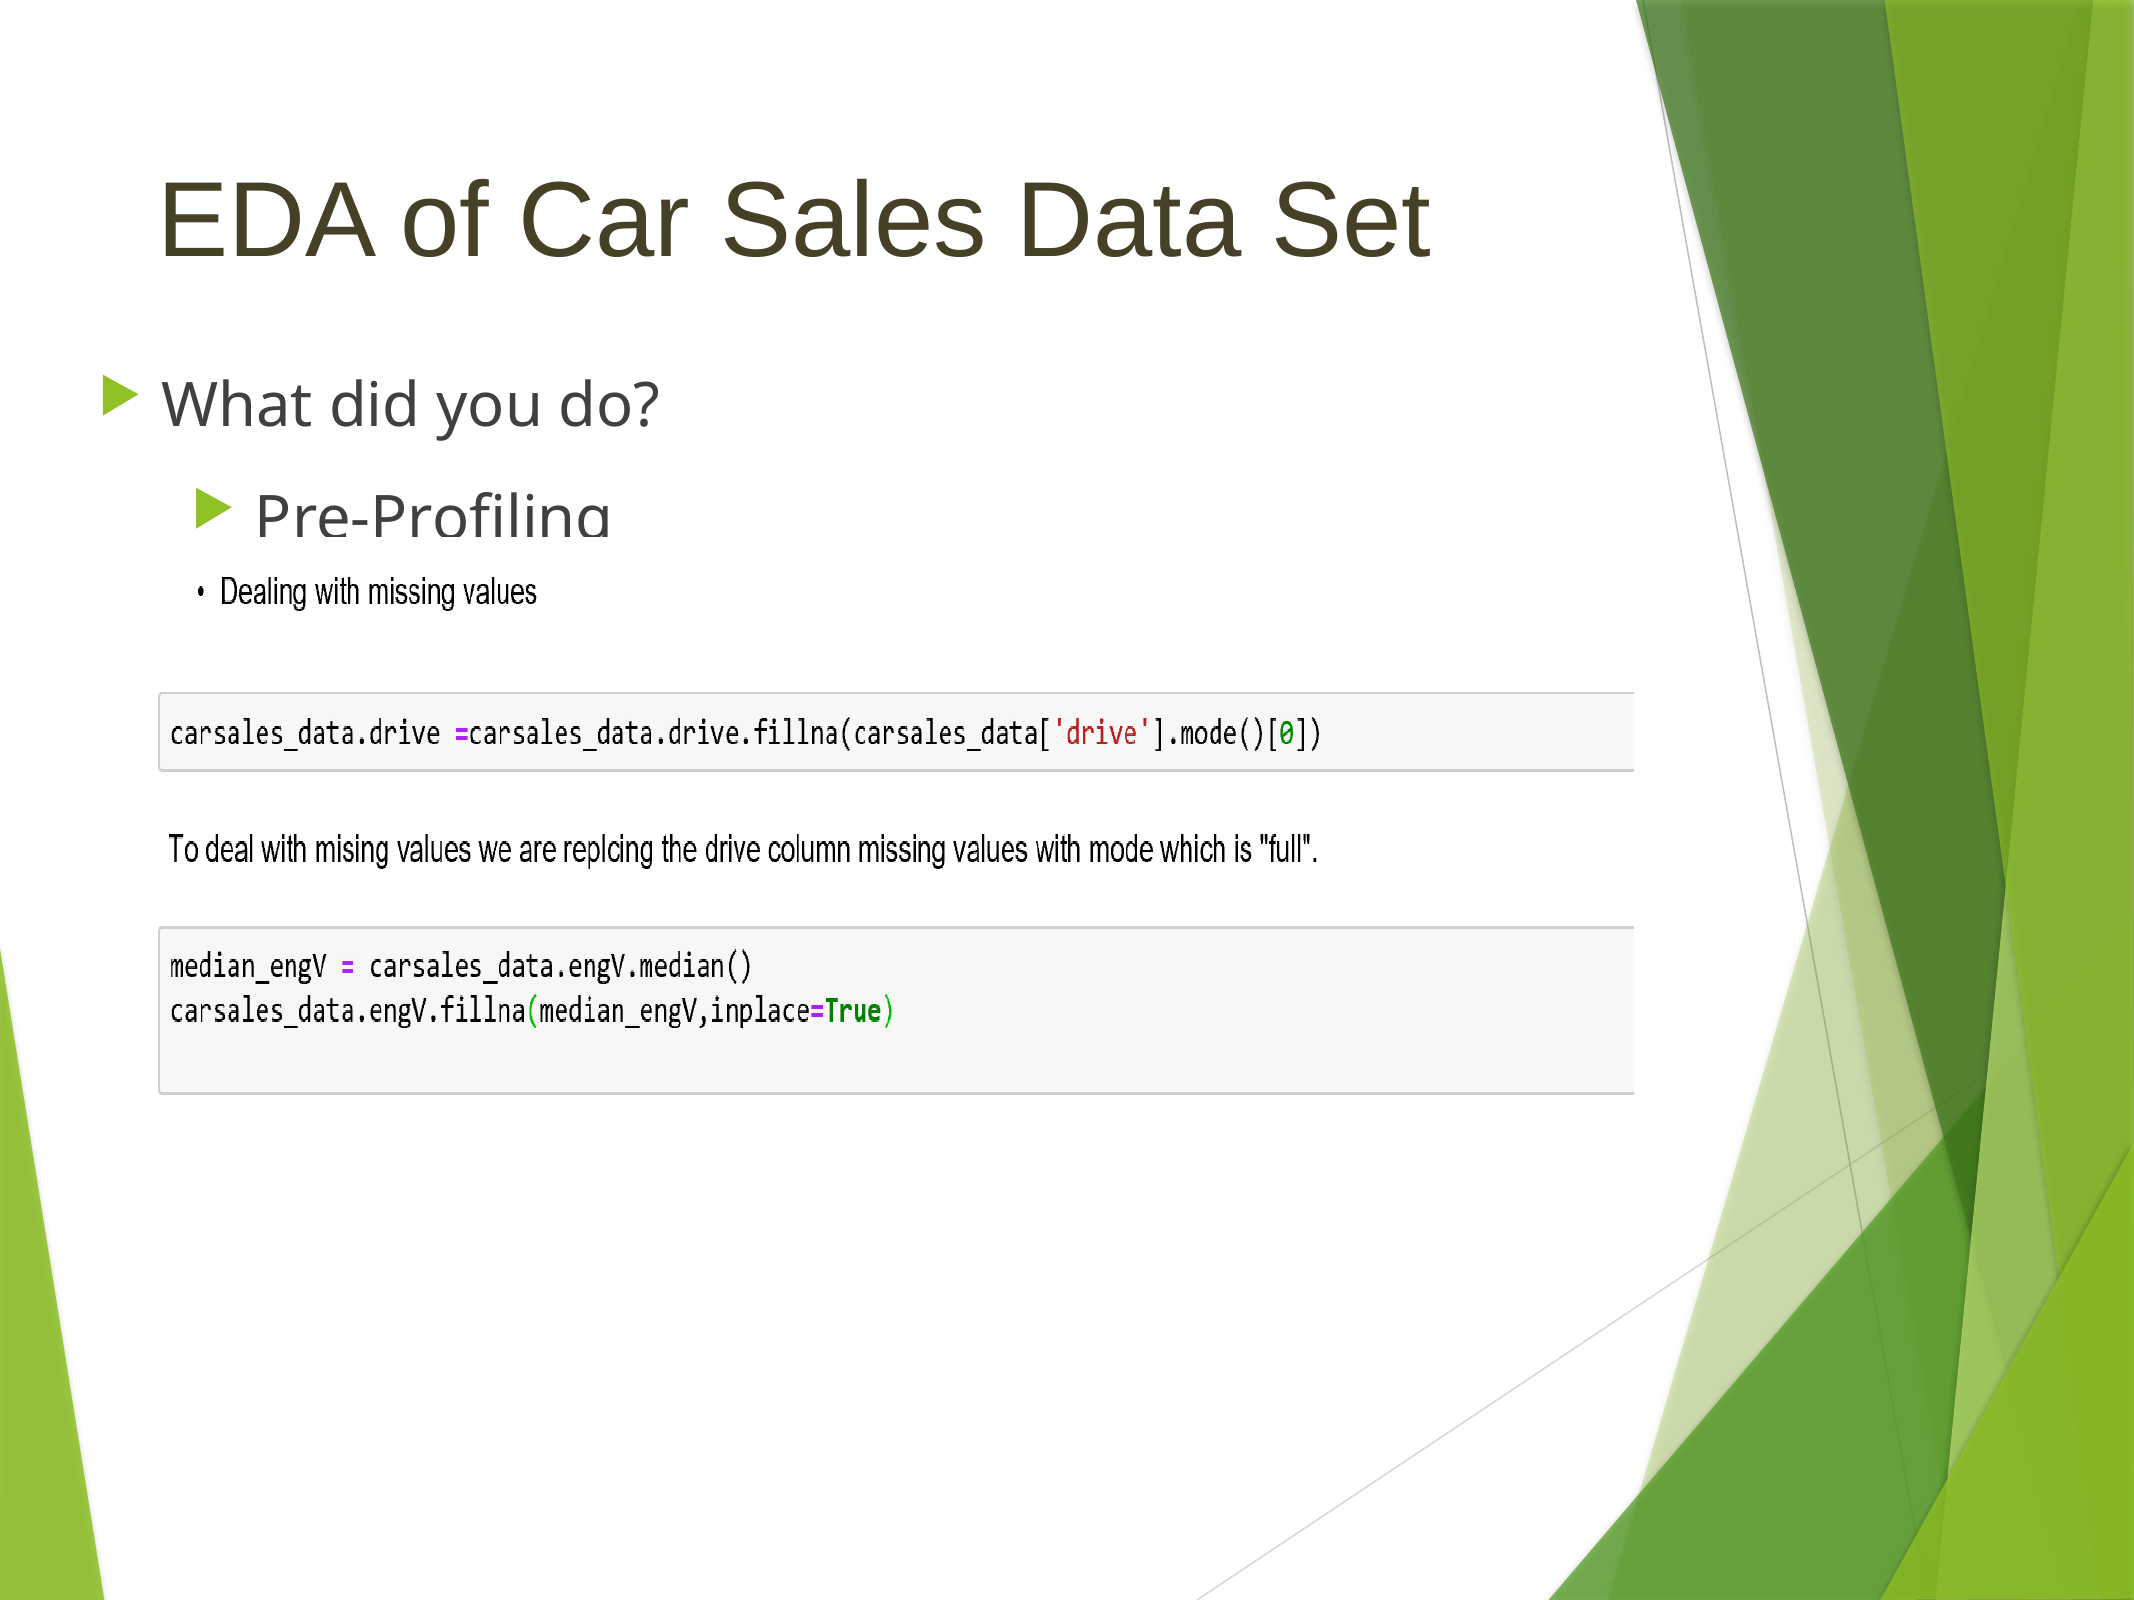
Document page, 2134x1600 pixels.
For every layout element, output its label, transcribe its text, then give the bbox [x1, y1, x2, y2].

picture [141, 536, 1635, 1126]
title EDA of Car Sales Data Set [142, 142, 1624, 357]
list What did you do? Pre-Profiling [83, 357, 2050, 1358]
